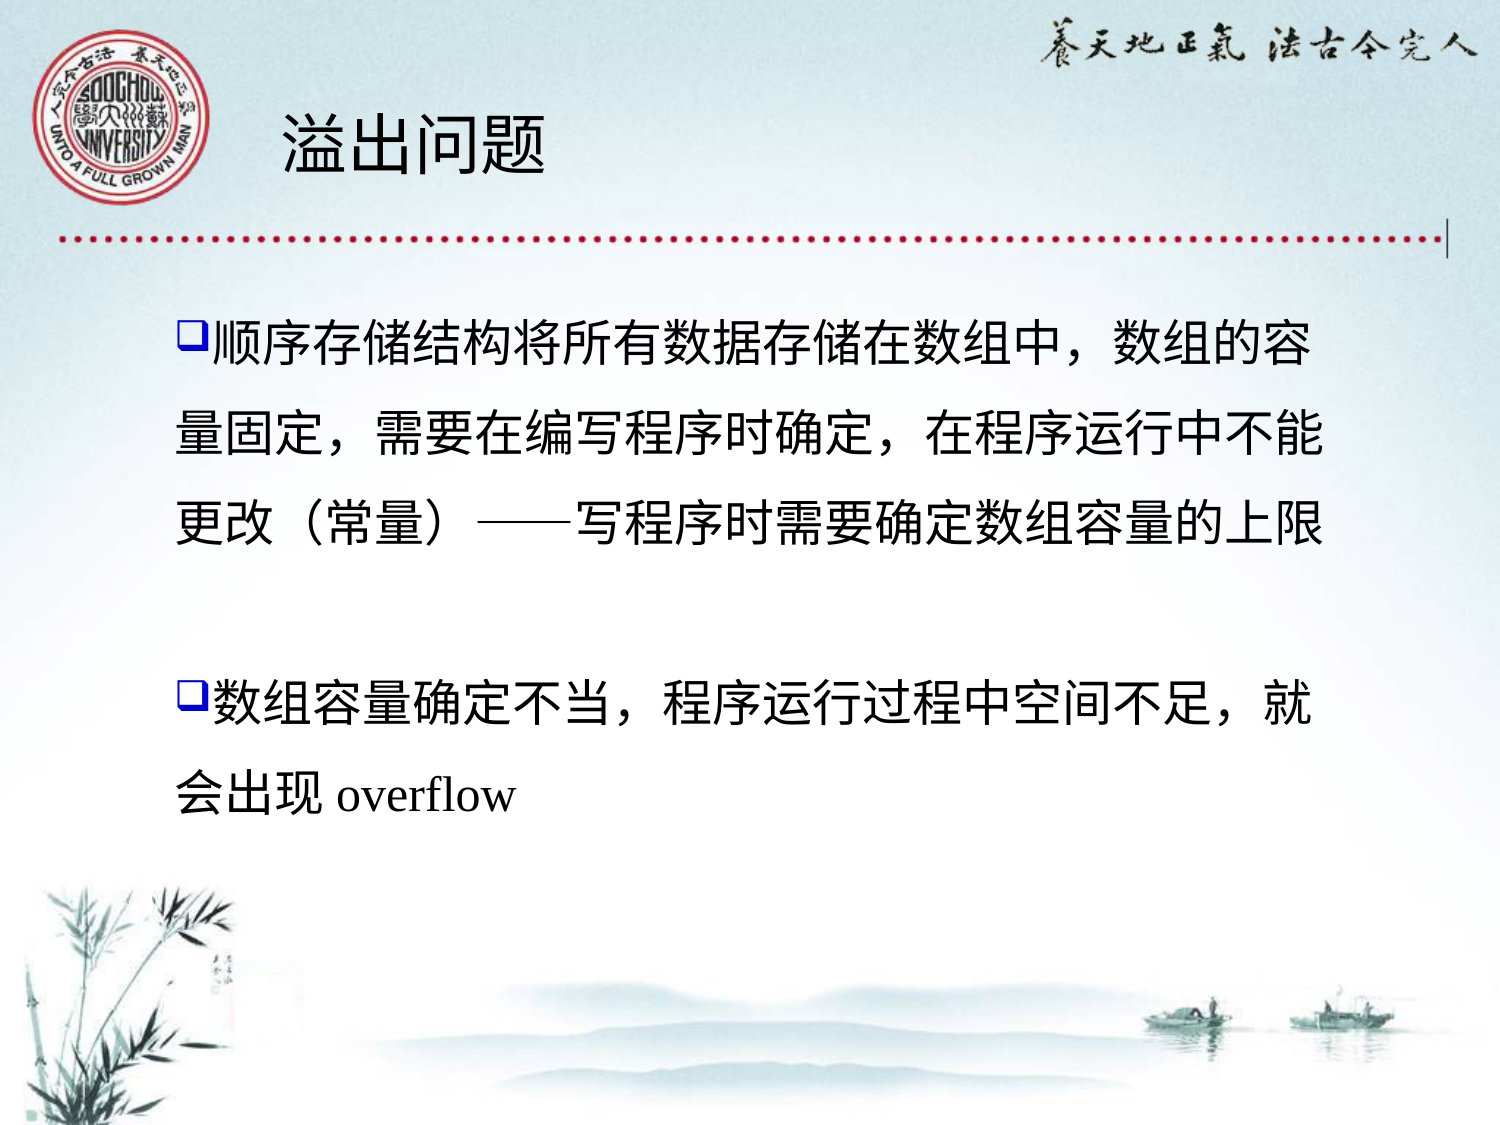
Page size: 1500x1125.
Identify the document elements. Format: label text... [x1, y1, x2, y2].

title 溢出问题 [265, 85, 1419, 201]
text_box 顺序存储结构将所有数据存储在数组中，数组的容量固定，需要在编写程序时确定，在程序运行中不能更改（常量）——写程序时需要确定数组容量的上限 数组容量确定不当，程序运行过程中空间不足，就会出现overflow [159, 273, 1362, 829]
picture [0, 0, 1500, 1125]
